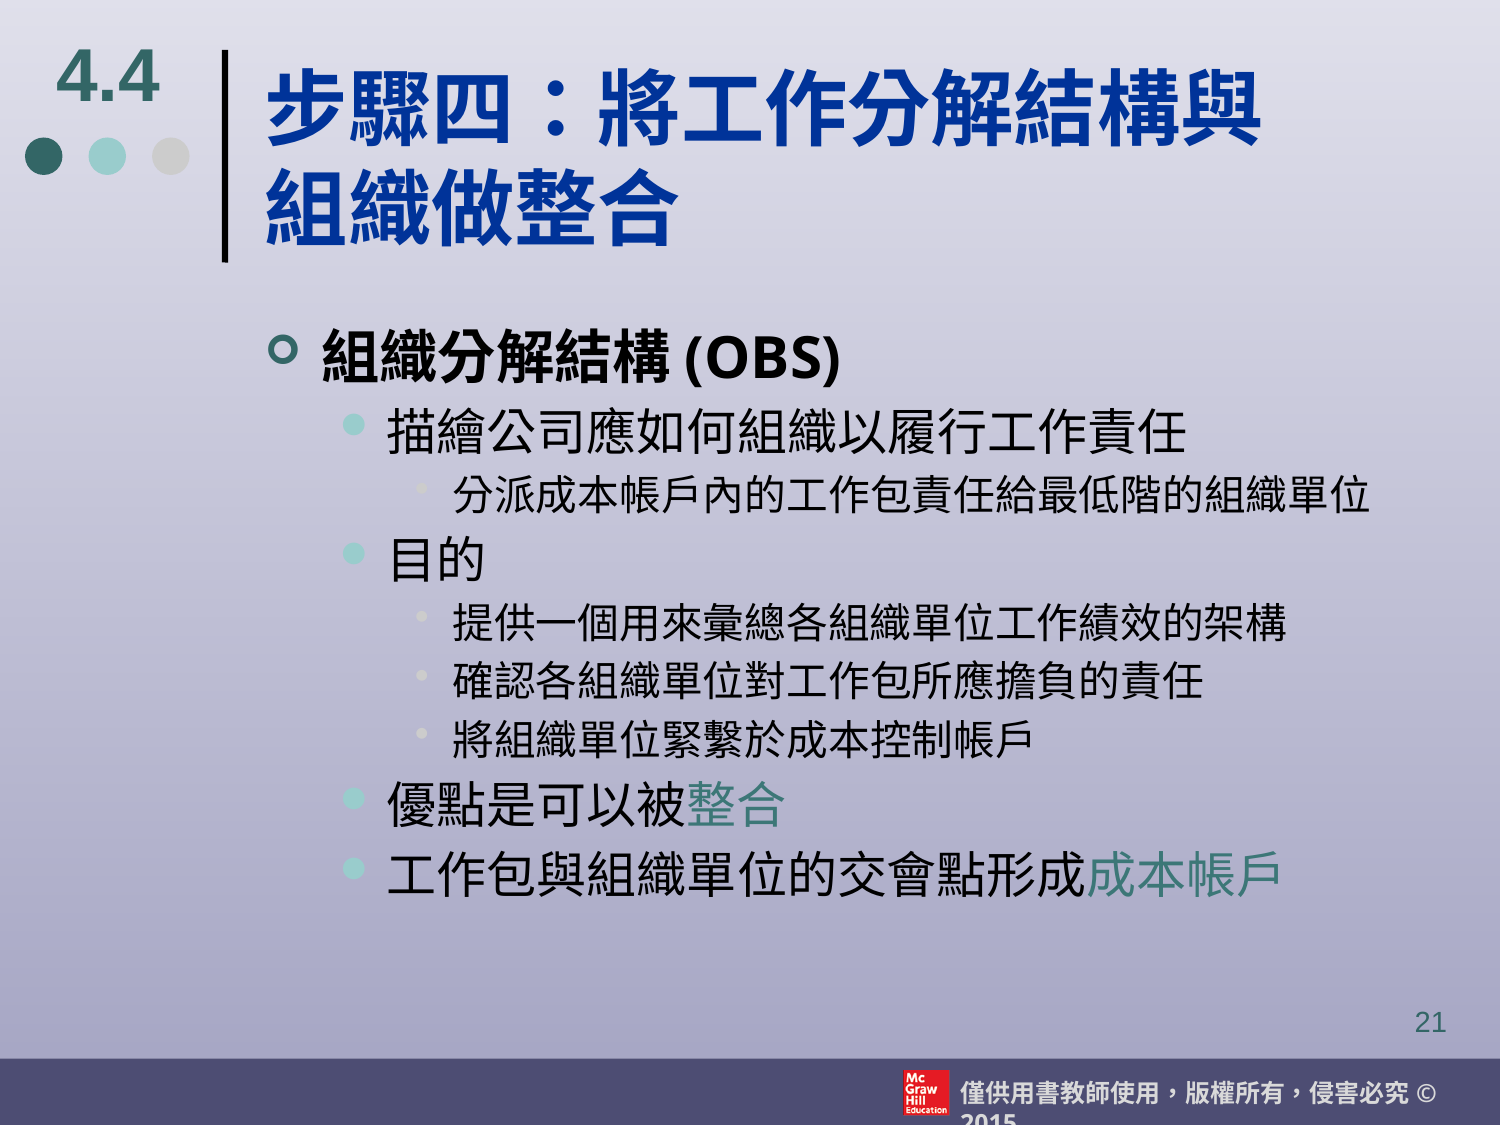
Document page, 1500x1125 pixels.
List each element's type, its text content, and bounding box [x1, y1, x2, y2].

picture [903, 1070, 950, 1116]
text_box 4.4 [41, 19, 195, 124]
slide_number 21 [1399, 995, 1495, 1071]
title 步驟四：將工作分解結構與組織做整合 [249, 30, 1341, 282]
list 組織分解結構(OBS) 描繪公司應如何組織以履行工作責任 分派成本帳戶內的工作包責任給最低階的組織單位 目的 提供一個用來彙總各組織單位工作績效的架構 確認各組織單位對工作包所應擔負的責任 將組織單位緊繫於成本控制帳戶 優點是可以被整合 工作包與組織單位的交會點形成成本帳戶 [249, 312, 1401, 988]
